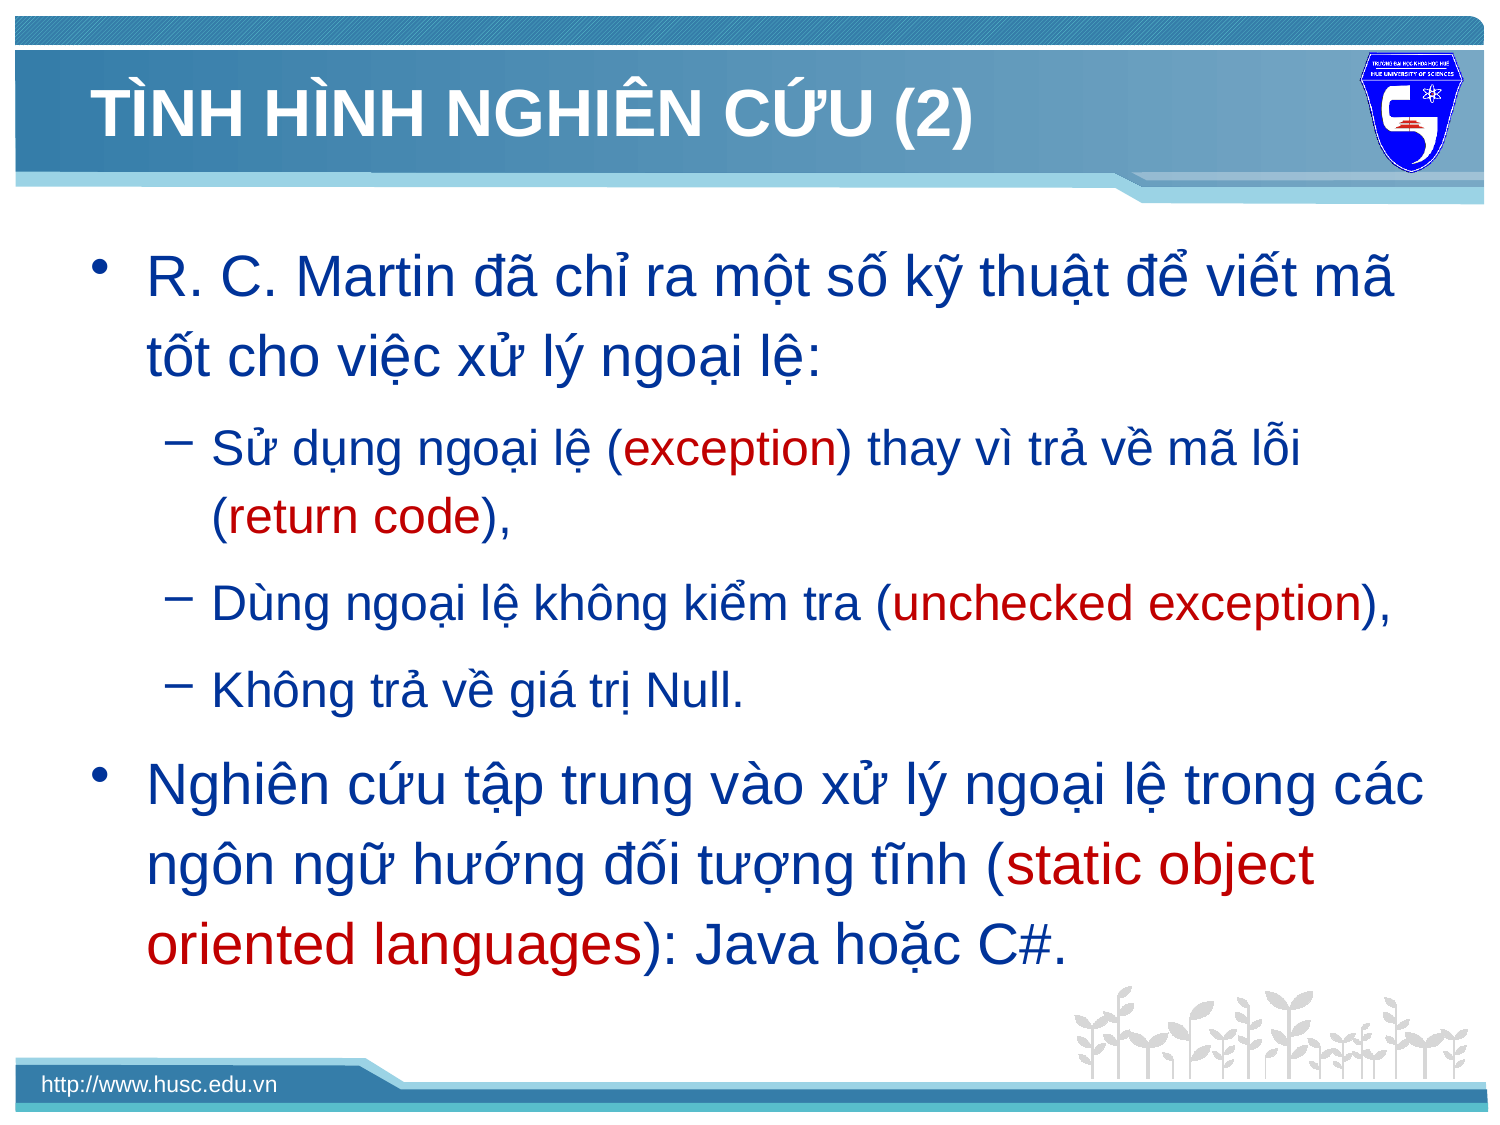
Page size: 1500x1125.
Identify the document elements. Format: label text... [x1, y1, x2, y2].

list R. C. Martin đã chỉ ra một số kỹ thuật để viết mã tốt cho việc xử lý ngoại lệ: Sử dụng ngoại lệ (exception) thay vì trả về mã lỗi (return code), Dùng ngoại lệ không kiểm tra (unchecked exception), Không trả về giá trị Null. Nghiên cứu tập trung vào xử lý ngoại lệ trong các ngôn ngữ hướng đối tượng tĩnh (static object oriented languages): Java hoặc C#. [74, 220, 1464, 1013]
title TÌNH HÌNH NGHIÊN CỨU (2) [74, 38, 1339, 182]
picture [1359, 52, 1464, 173]
